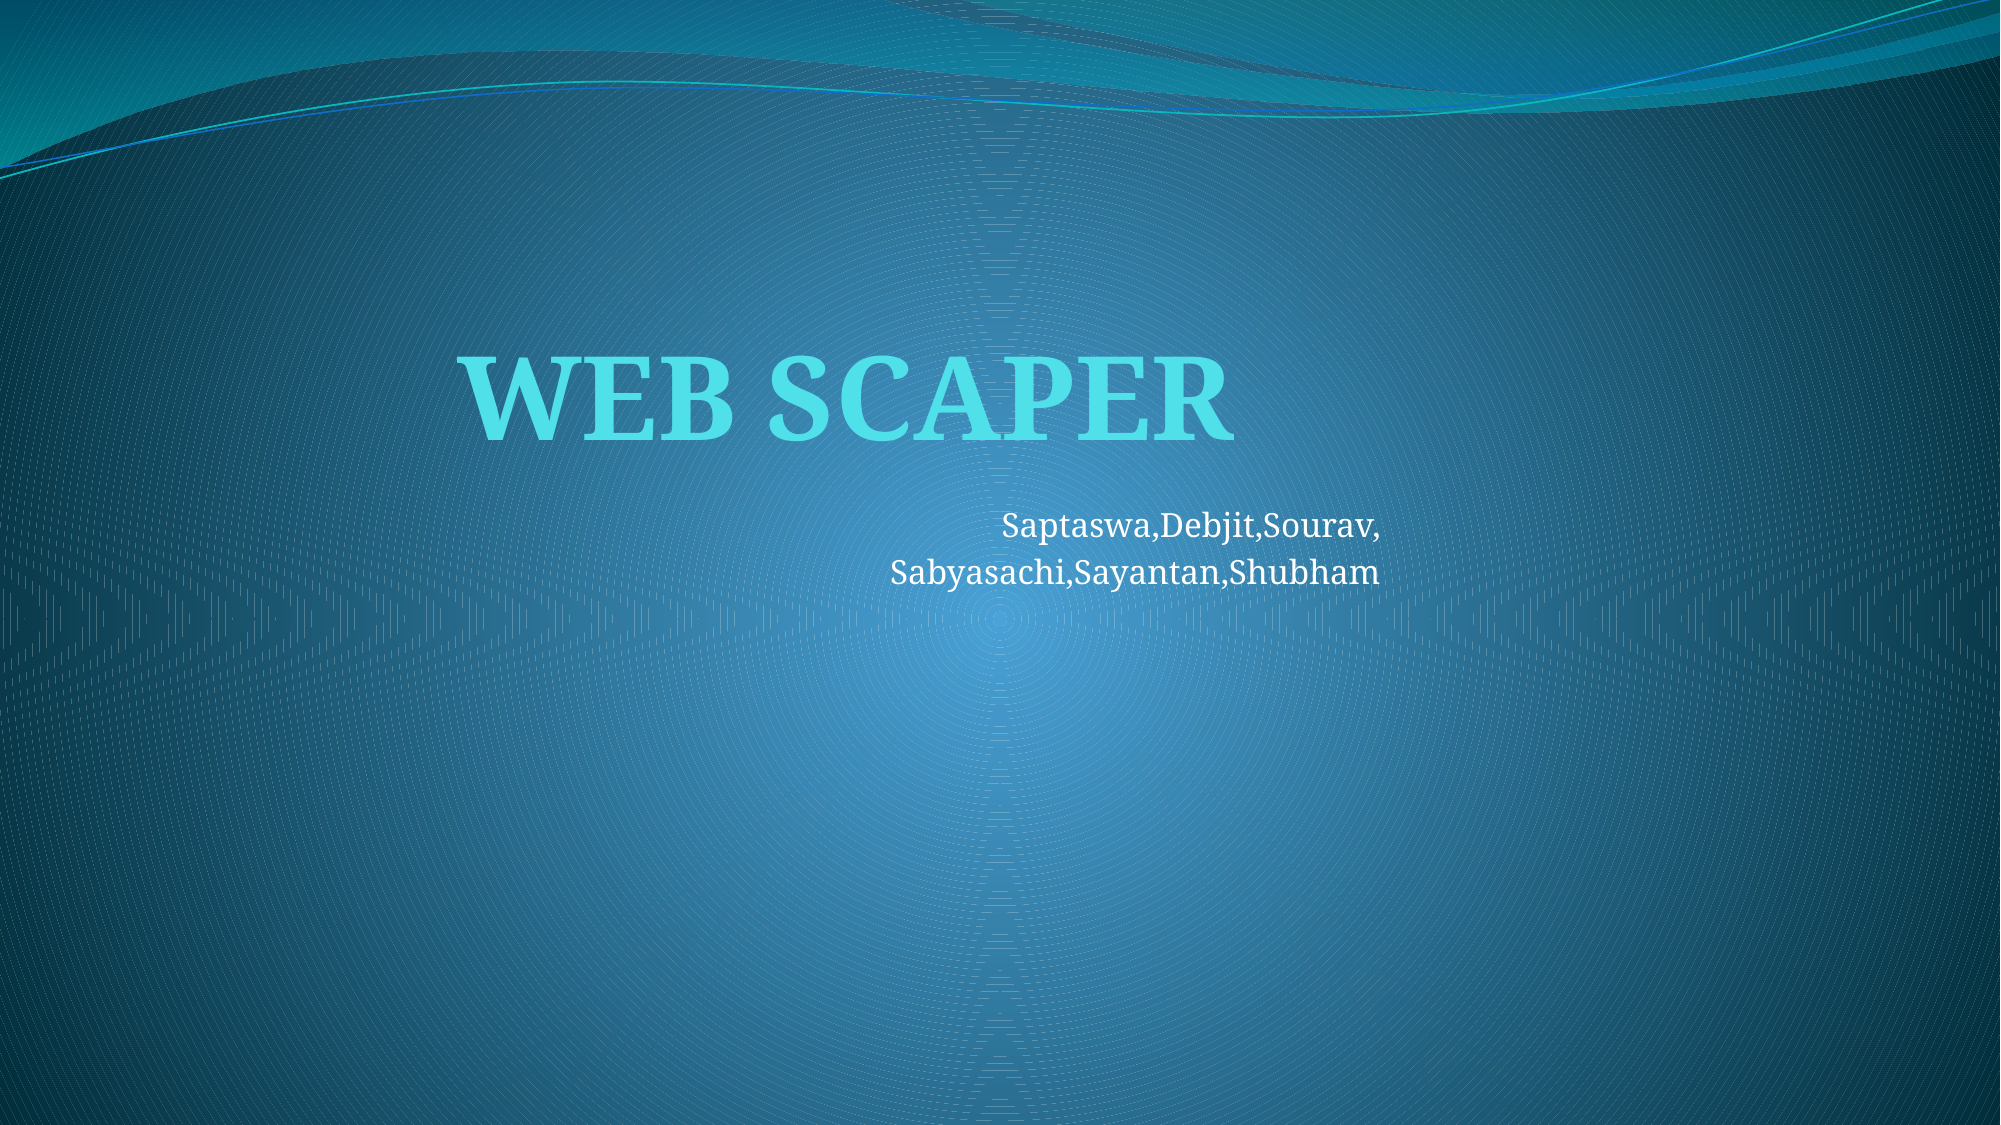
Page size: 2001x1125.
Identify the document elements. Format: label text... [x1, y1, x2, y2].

title WEB SCAPER [137, 176, 1238, 465]
subtitle Saptaswa,Debjit,Sourav, Sabyasachi,Sayantan,Shubham [0, 497, 1392, 785]
